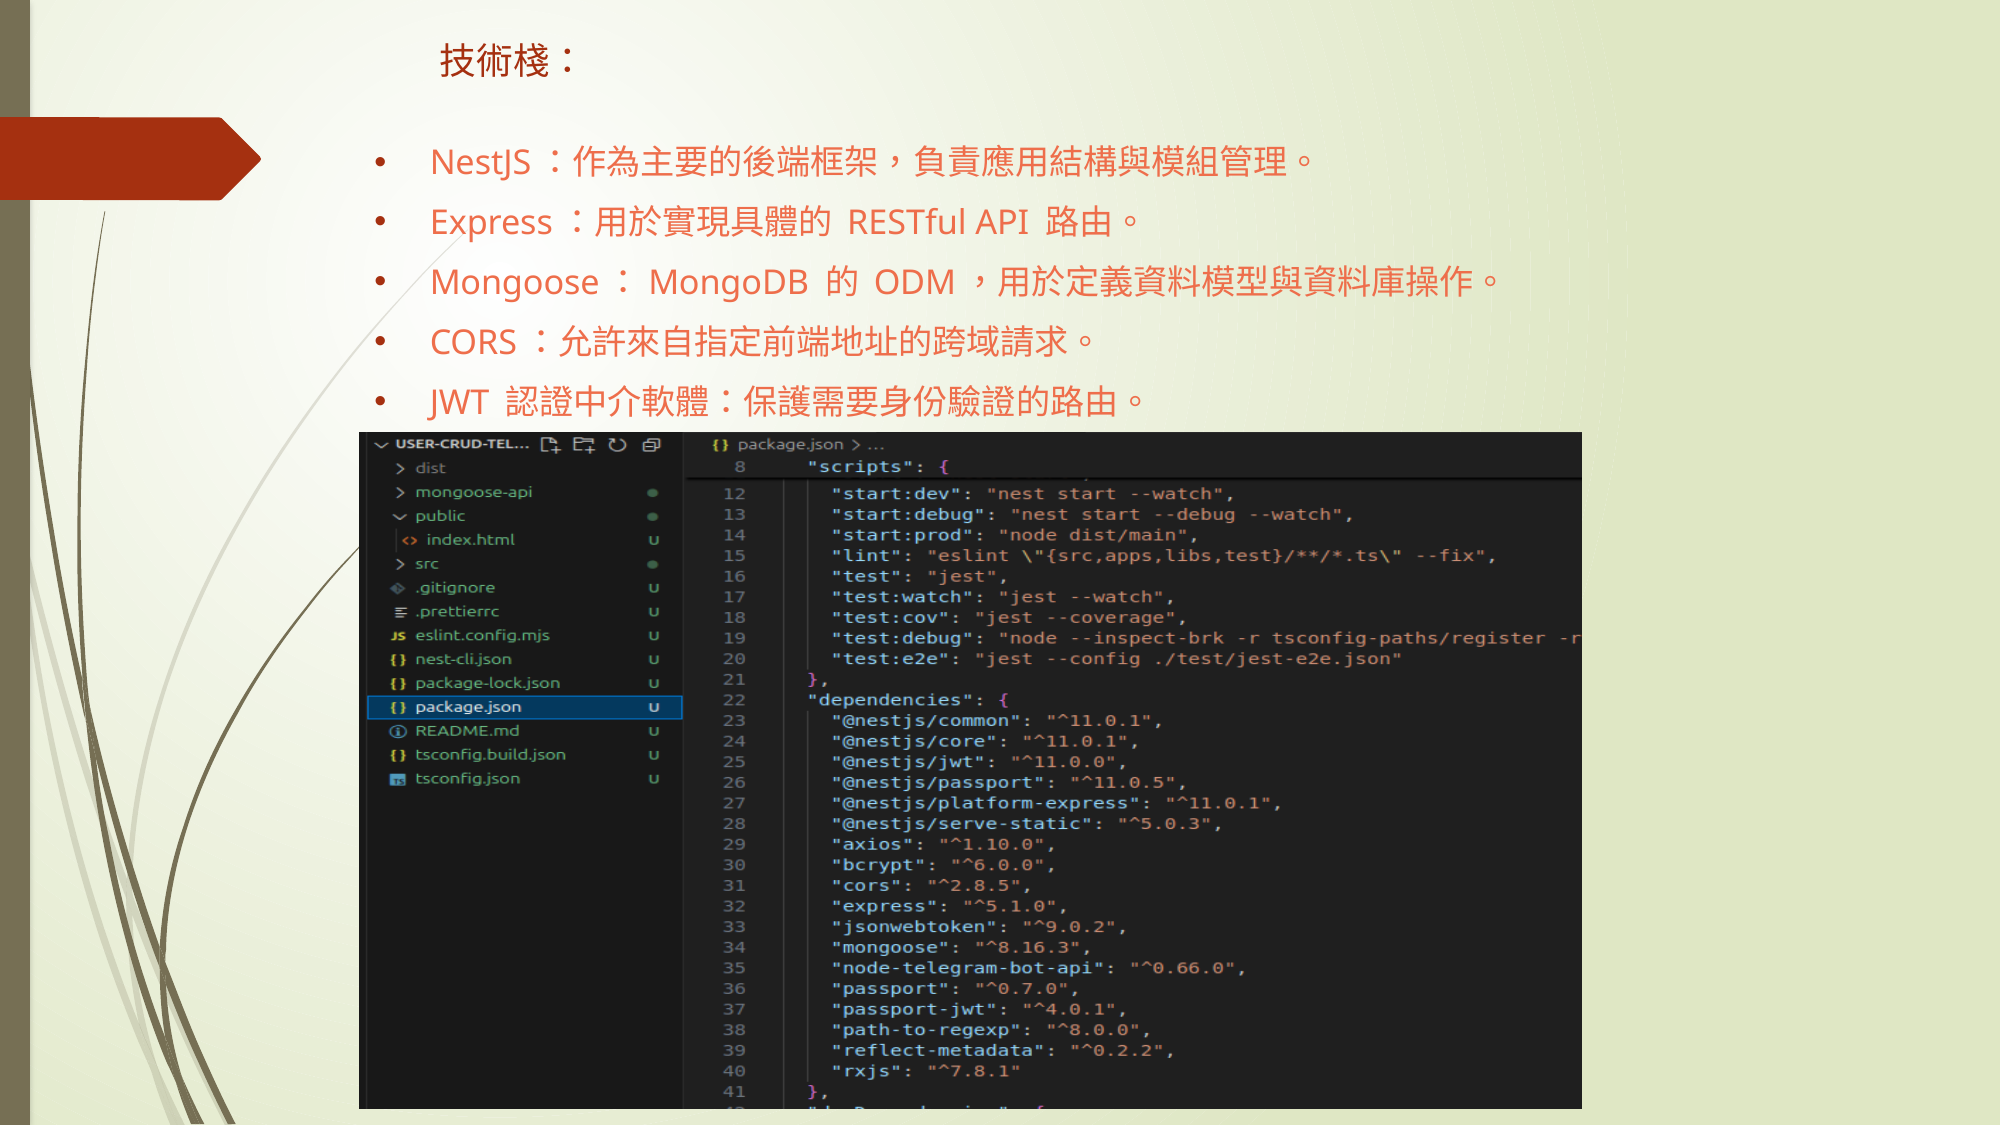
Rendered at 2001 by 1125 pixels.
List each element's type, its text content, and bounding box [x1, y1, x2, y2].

title 技術棧： [424, 30, 1887, 134]
picture [359, 432, 1582, 1109]
list NestJS：作為主要的後端框架，負責應用結構與模組管理。 Express：用於實現具體的 RESTful API 路由。 Mongoose：MongoDB 的 ODM，用於定義資料模型與資料庫操作。 CORS：允許來自指定前端地址的跨域請求。 JWT 認證中介軟體：保護需要身份驗證的路由。 [359, 133, 1582, 432]
